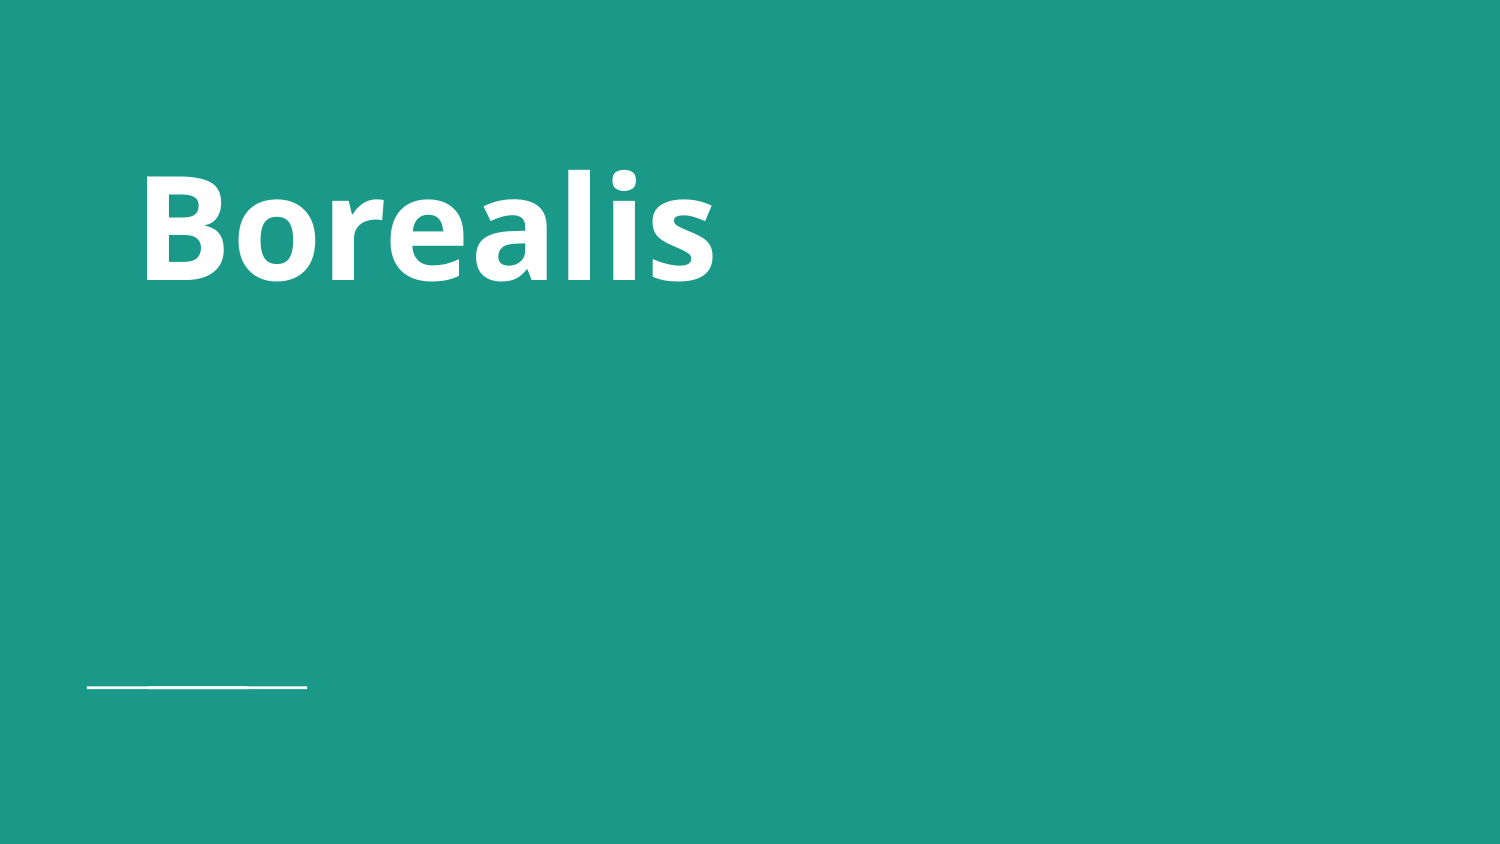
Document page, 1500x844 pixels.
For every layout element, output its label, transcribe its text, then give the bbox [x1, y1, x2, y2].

title Borealis [119, 120, 1381, 325]
